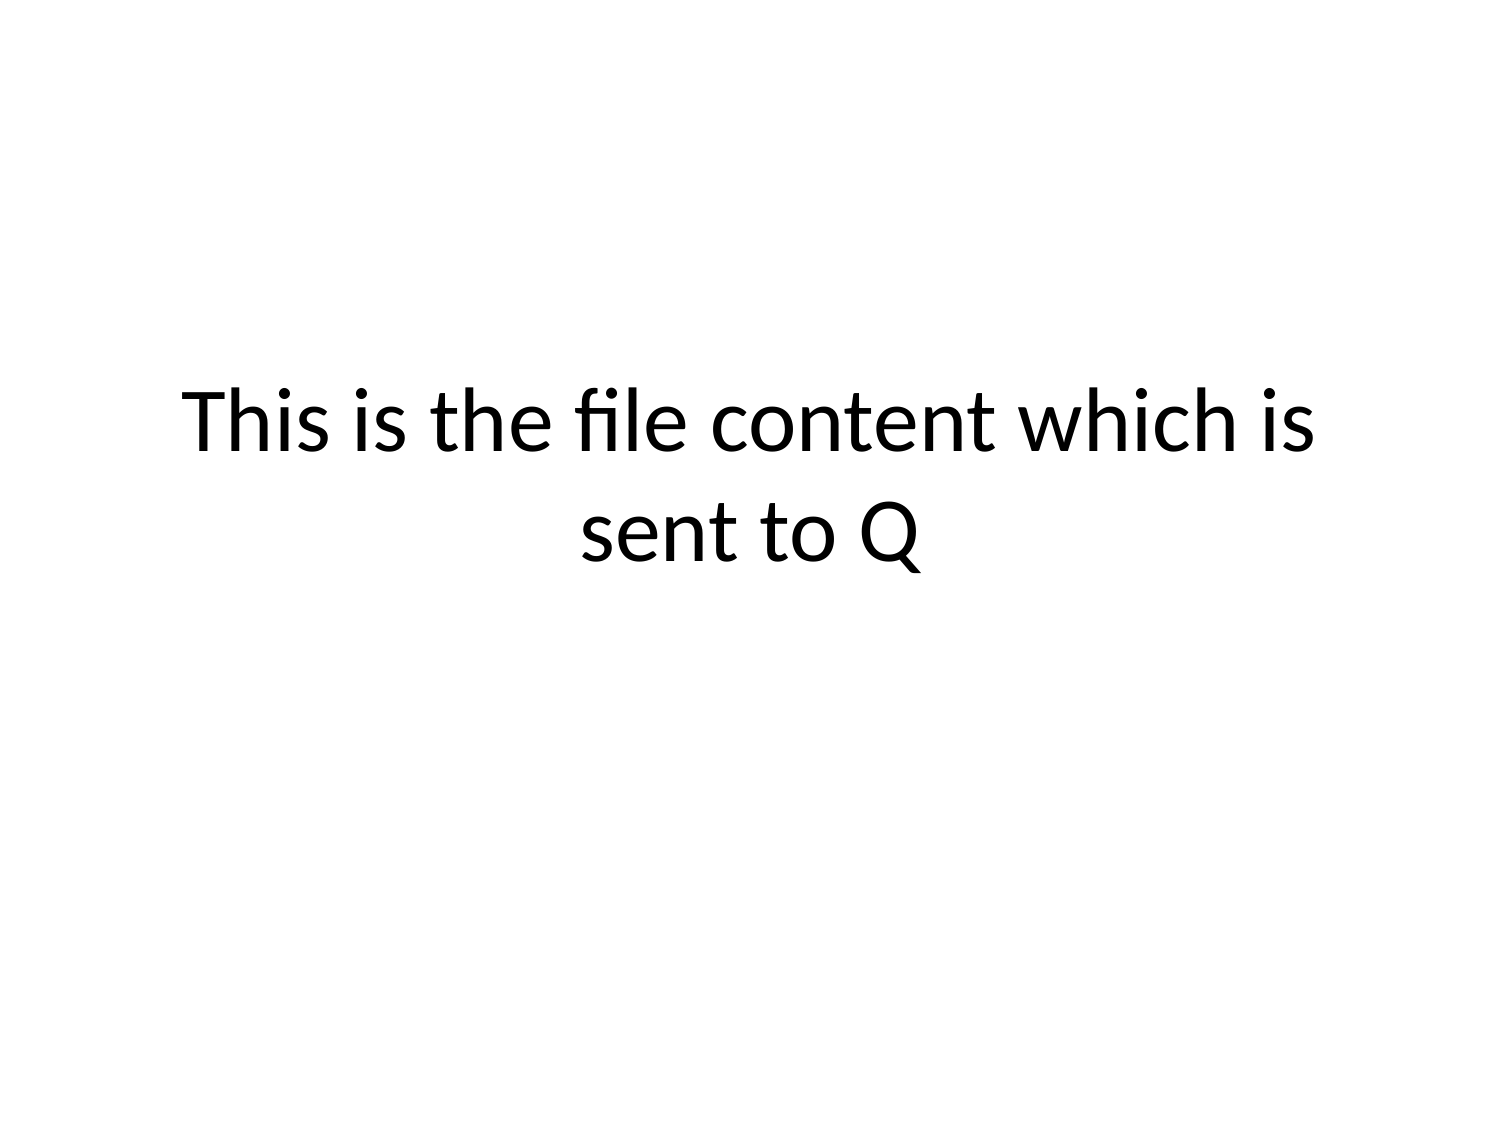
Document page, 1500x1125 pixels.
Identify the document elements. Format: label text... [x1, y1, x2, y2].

title This is the file content which is sent to Q [112, 349, 1388, 591]
